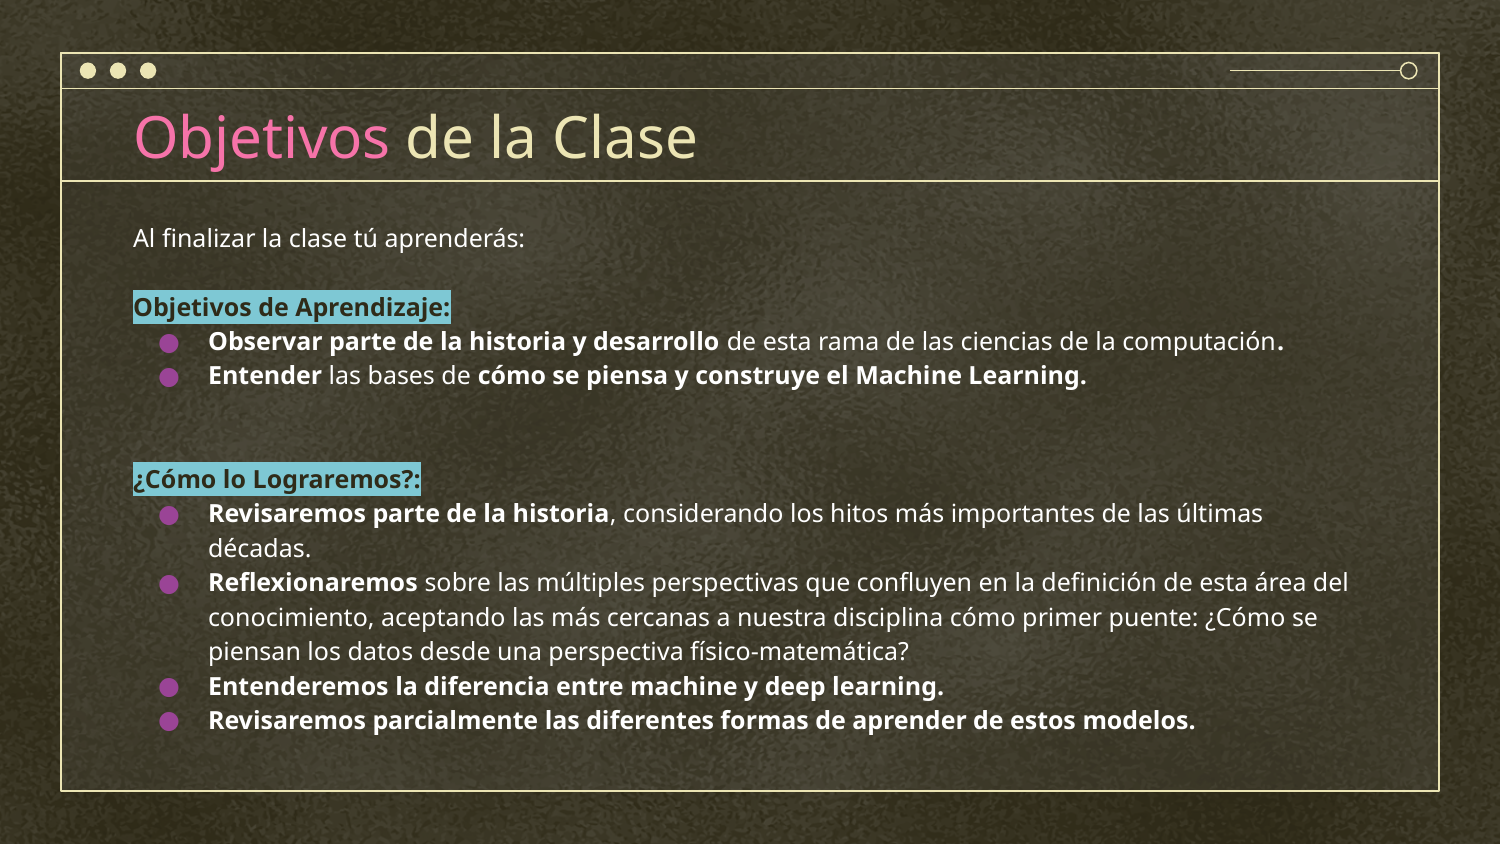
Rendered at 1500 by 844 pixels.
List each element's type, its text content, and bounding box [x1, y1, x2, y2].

title Objetivos de la Clase [118, 88, 1382, 182]
list Al finalizar la clase tú aprenderás: Objetivos de Aprendizaje: Observar parte de la historia y desarrollo de esta rama de las ciencias de la computación. Entender las bases de cómo se piensa y construye el Machine Learning. ¿Cómo lo Lograremos?: Revisaremos parte de la historia, considerando los hitos más importantes de las últimas décadas. Reflexionaremos sobre las múltiples perspectivas que confluyen en la definición de esta área del conocimiento, aceptando las más cercanas a nuestra disciplina cómo primer puente: ¿Cómo se piensan los datos desde una perspectiva físico-matemática? Entenderemos la diferencia entre machine y deep learning. Revisaremos parcialmente las diferentes formas de aprender de estos modelos. [118, 202, 1382, 756]
